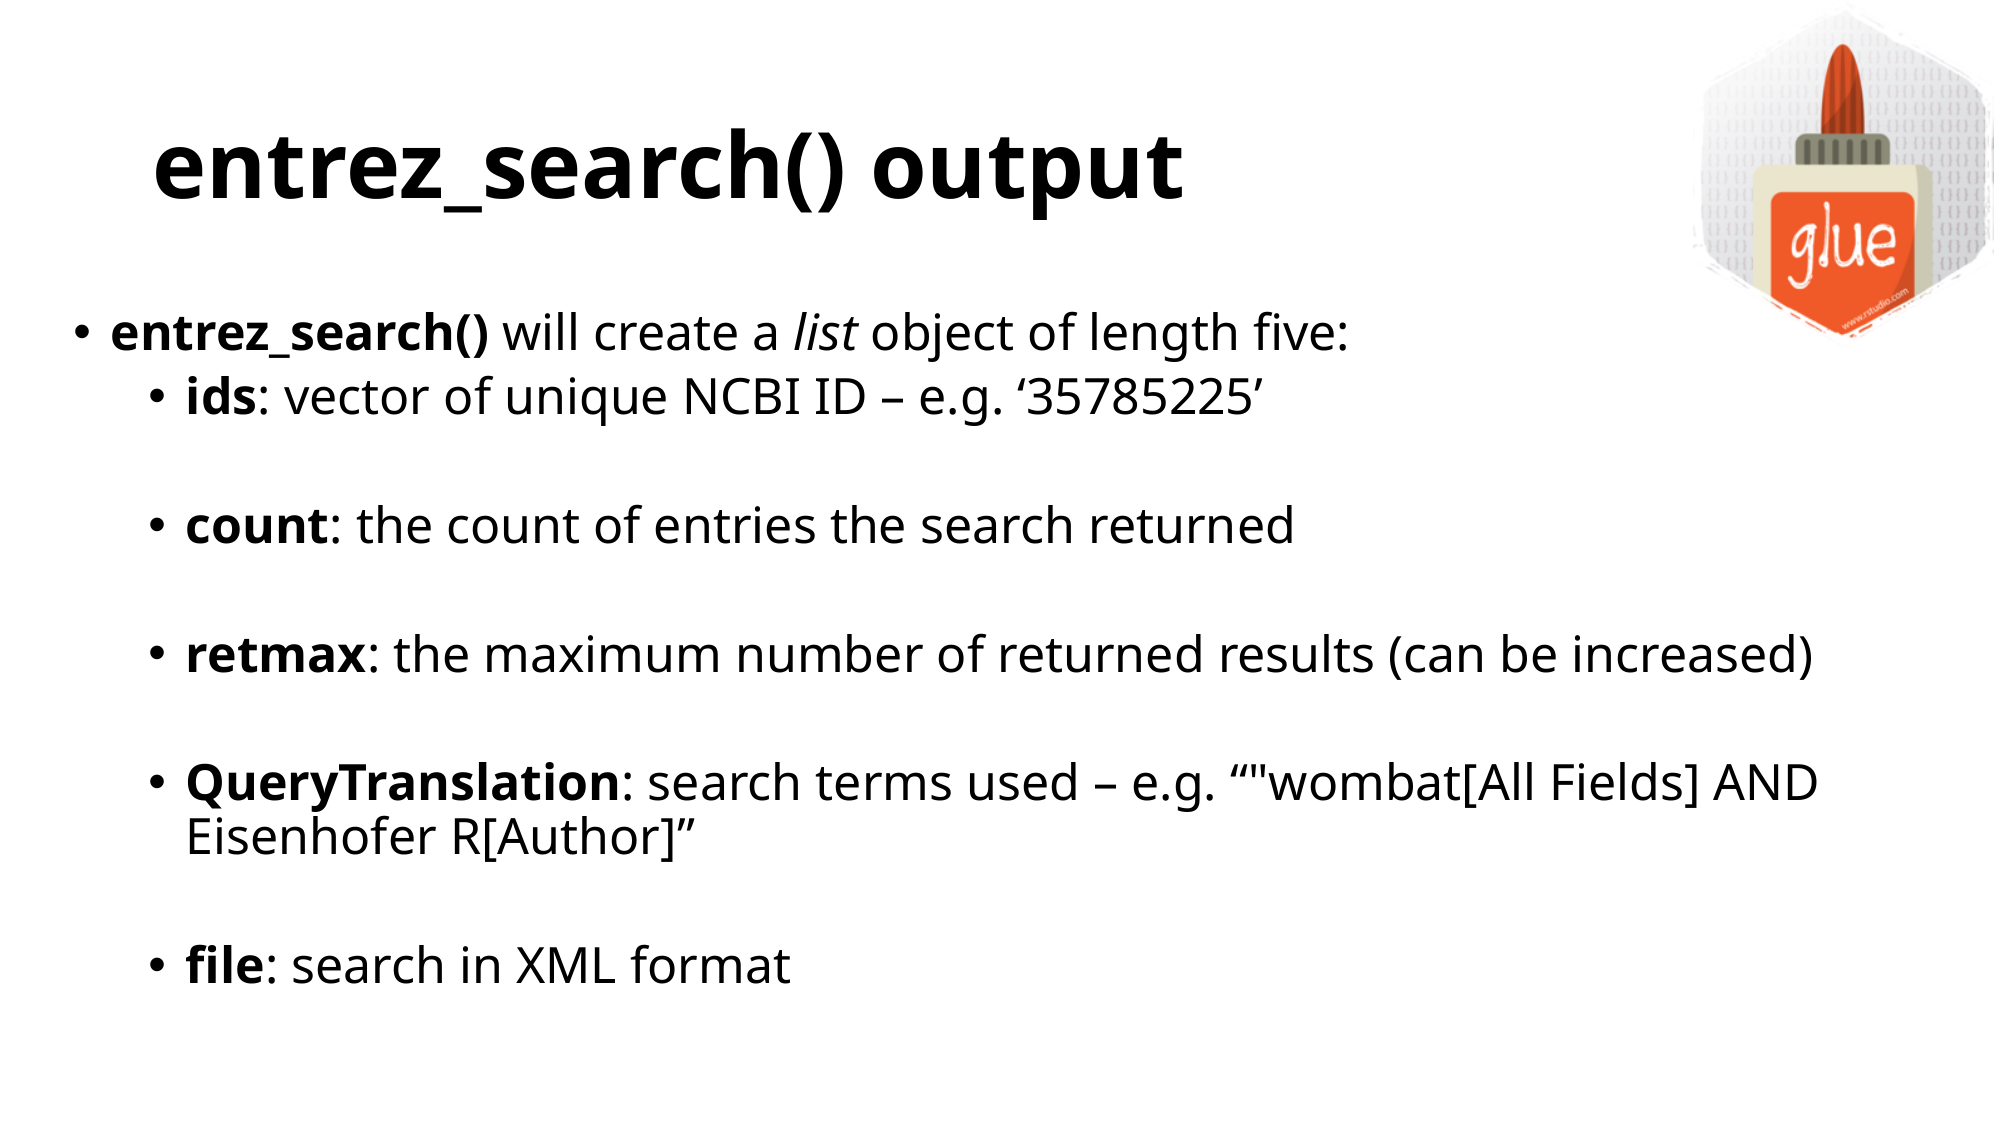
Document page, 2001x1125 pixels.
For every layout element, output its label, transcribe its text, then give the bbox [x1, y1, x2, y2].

text_box entrez_search() will create a list object of length five: ids: vector of unique NCBI ID – e.g. ‘35785225’ count: the count of entries the search returned retmax: the maximum number of returned results (can be increased) QueryTranslation: search terms used – e.g. “"wombat[All Fields] AND Eisenhofer R[Author]” file: search in XML format [58, 299, 1844, 1122]
picture [1693, 0, 1994, 348]
title entrez_search() output [137, 59, 1693, 278]
